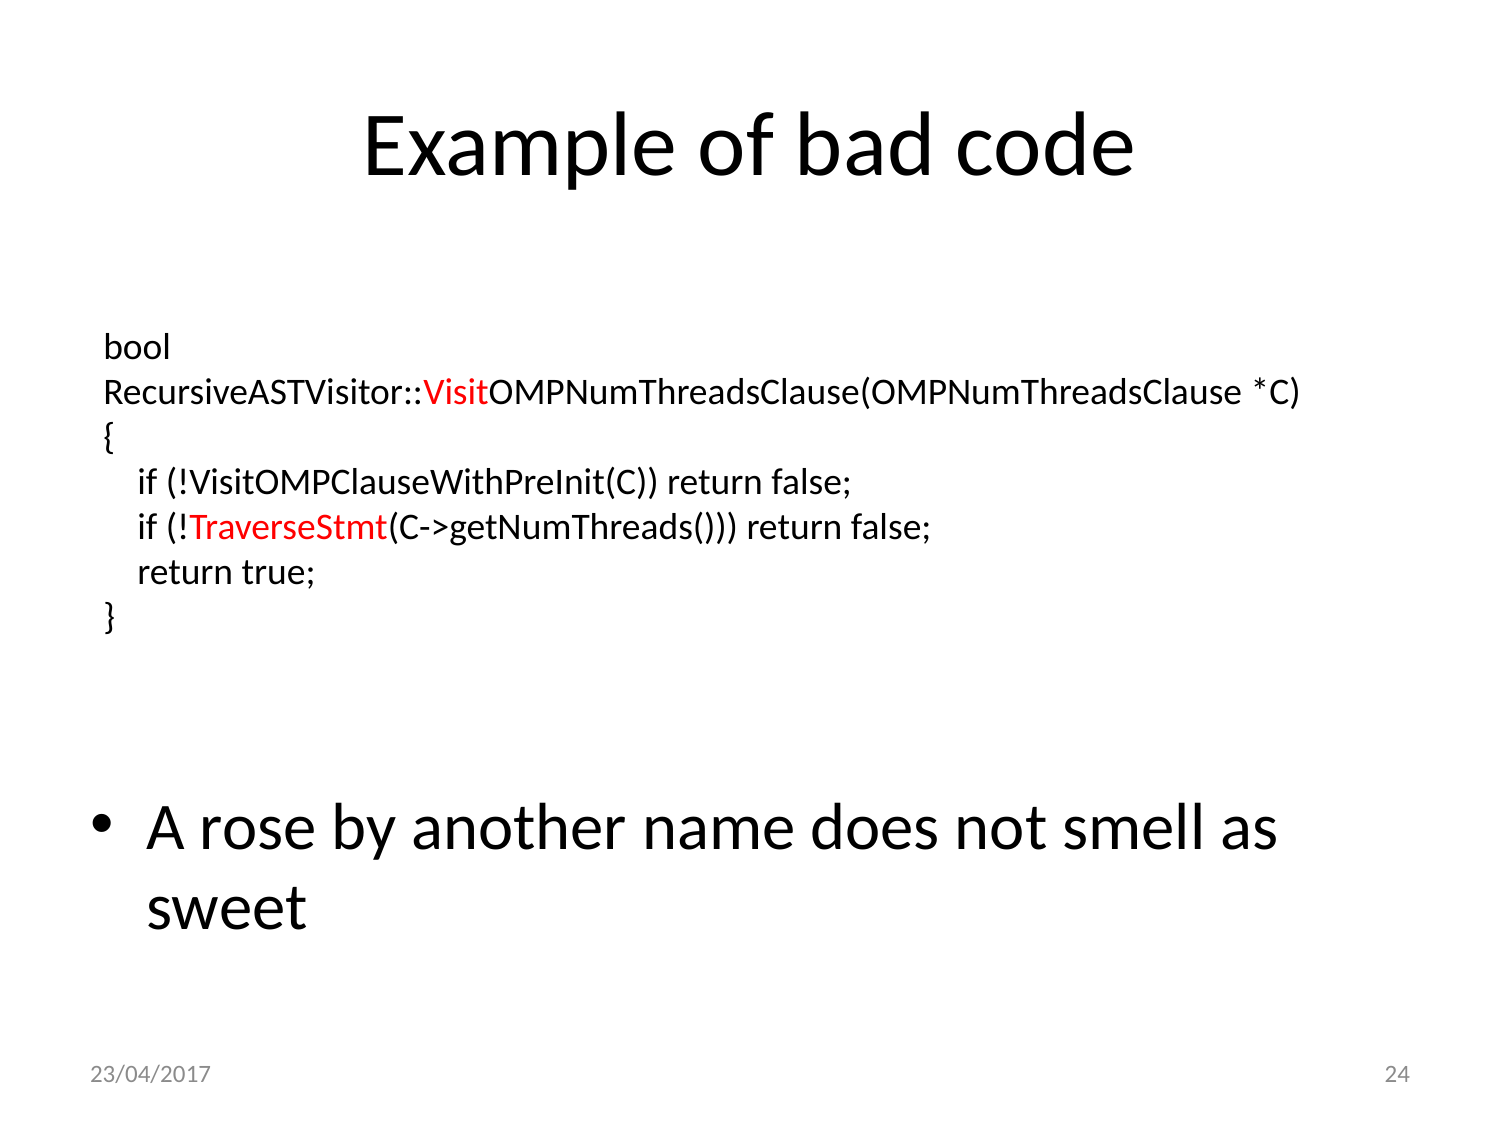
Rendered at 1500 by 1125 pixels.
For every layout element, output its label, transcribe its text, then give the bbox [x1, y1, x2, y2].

list A rose by another name does not smell as sweet [75, 775, 1425, 1005]
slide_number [75, 1042, 425, 1103]
title Example of bad code [75, 45, 1425, 233]
text_box bool RecursiveASTVisitor::VisitOMPNumThreadsClause(OMPNumThreadsClause *C) { if (!VisitOMPClauseWithPreInit(C)) return false; if (!TraverseStmt(C->getNumThreads())) return false; return true; } [88, 314, 1424, 645]
slide_number 24 [1074, 1042, 1425, 1103]
